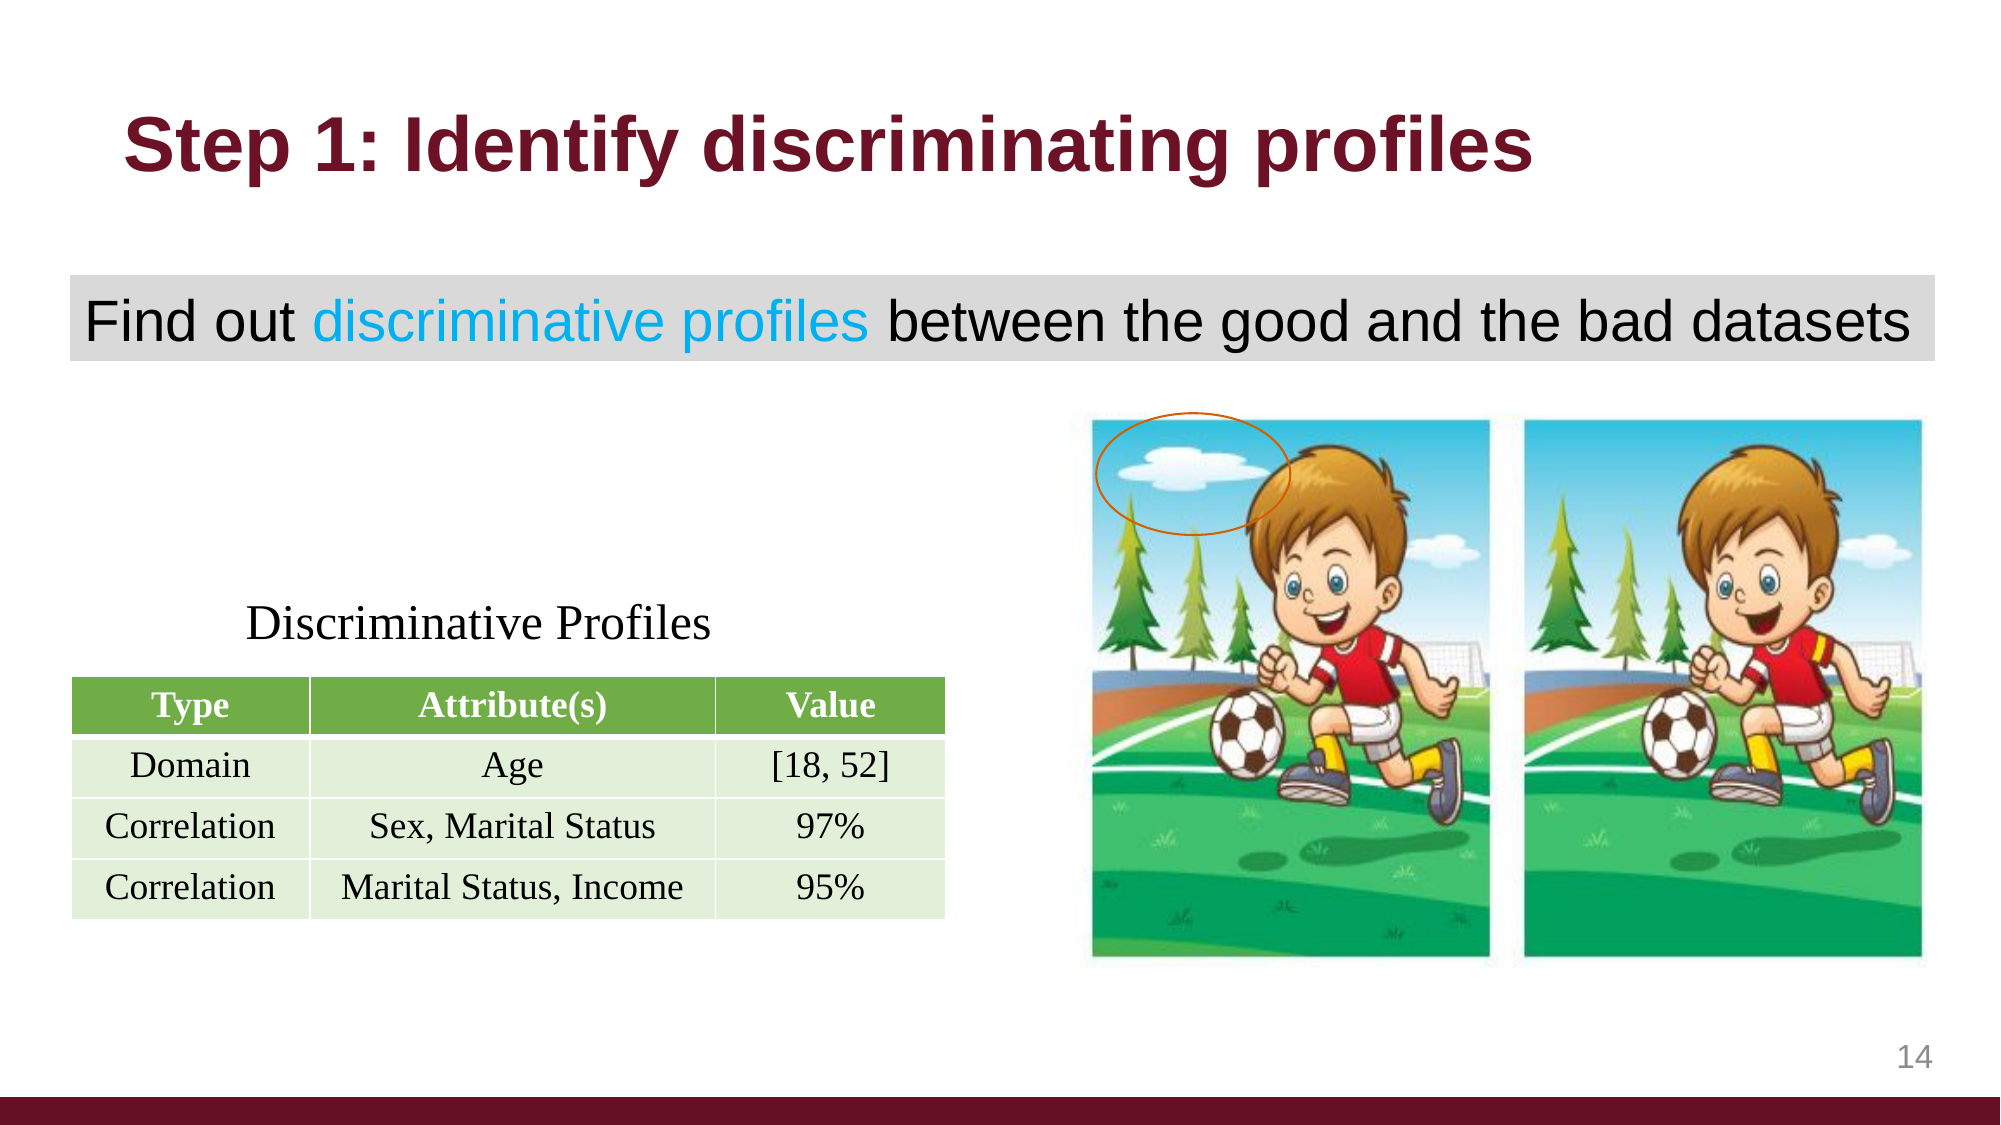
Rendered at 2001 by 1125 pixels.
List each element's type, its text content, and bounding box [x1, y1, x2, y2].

table_cell Domain [72, 740, 309, 797]
table_cell Age [311, 740, 715, 797]
table_header Value [716, 677, 945, 734]
table_cell Marital Status, Income [311, 860, 715, 919]
table_header Attribute(s) [311, 677, 715, 734]
list Step 1: Identify discriminating profiles [93, 93, 1906, 196]
table_cell Correlation [72, 799, 309, 858]
table_cell 97% [716, 799, 945, 858]
picture [1015, 413, 2000, 974]
text_box Discriminative Profiles [230, 582, 760, 658]
text_box Find out discriminative profiles between the good and the bad datasets [70, 275, 1935, 361]
slide_number 14 [1481, 1025, 1949, 1086]
table_cell 95% [716, 860, 945, 919]
table_cell Correlation [72, 860, 309, 919]
table_header Type [72, 677, 309, 734]
table_cell [18, 52] [716, 740, 945, 797]
table_cell Sex, Marital Status [311, 799, 715, 858]
